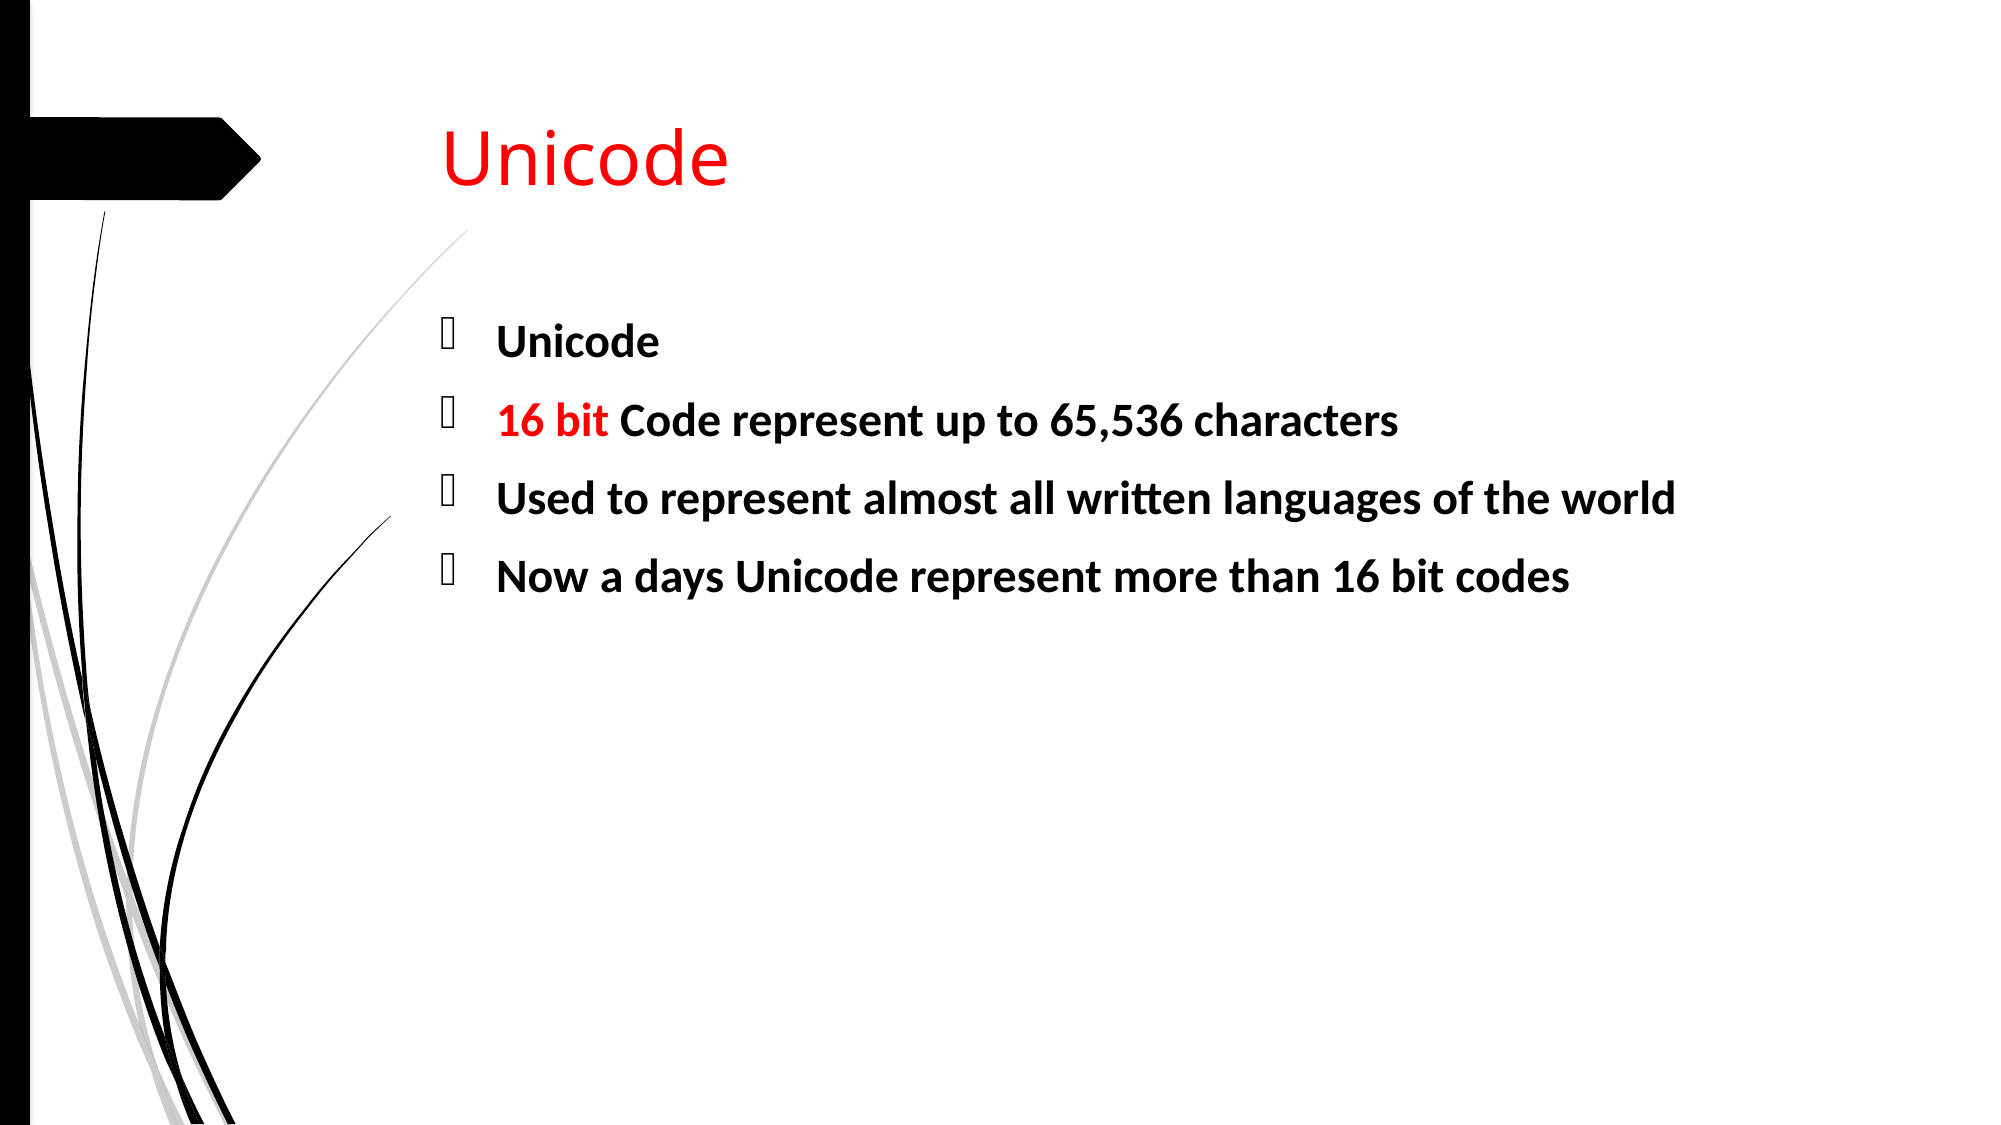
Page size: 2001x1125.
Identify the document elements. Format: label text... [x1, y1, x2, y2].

title Unicode [425, 102, 1888, 313]
list Unicode 16 bit Code represent up to 65,536 characters Used to represent almost all written languages of the world Now a days Unicode represent more than 16 bit codes [424, 302, 1888, 1014]
